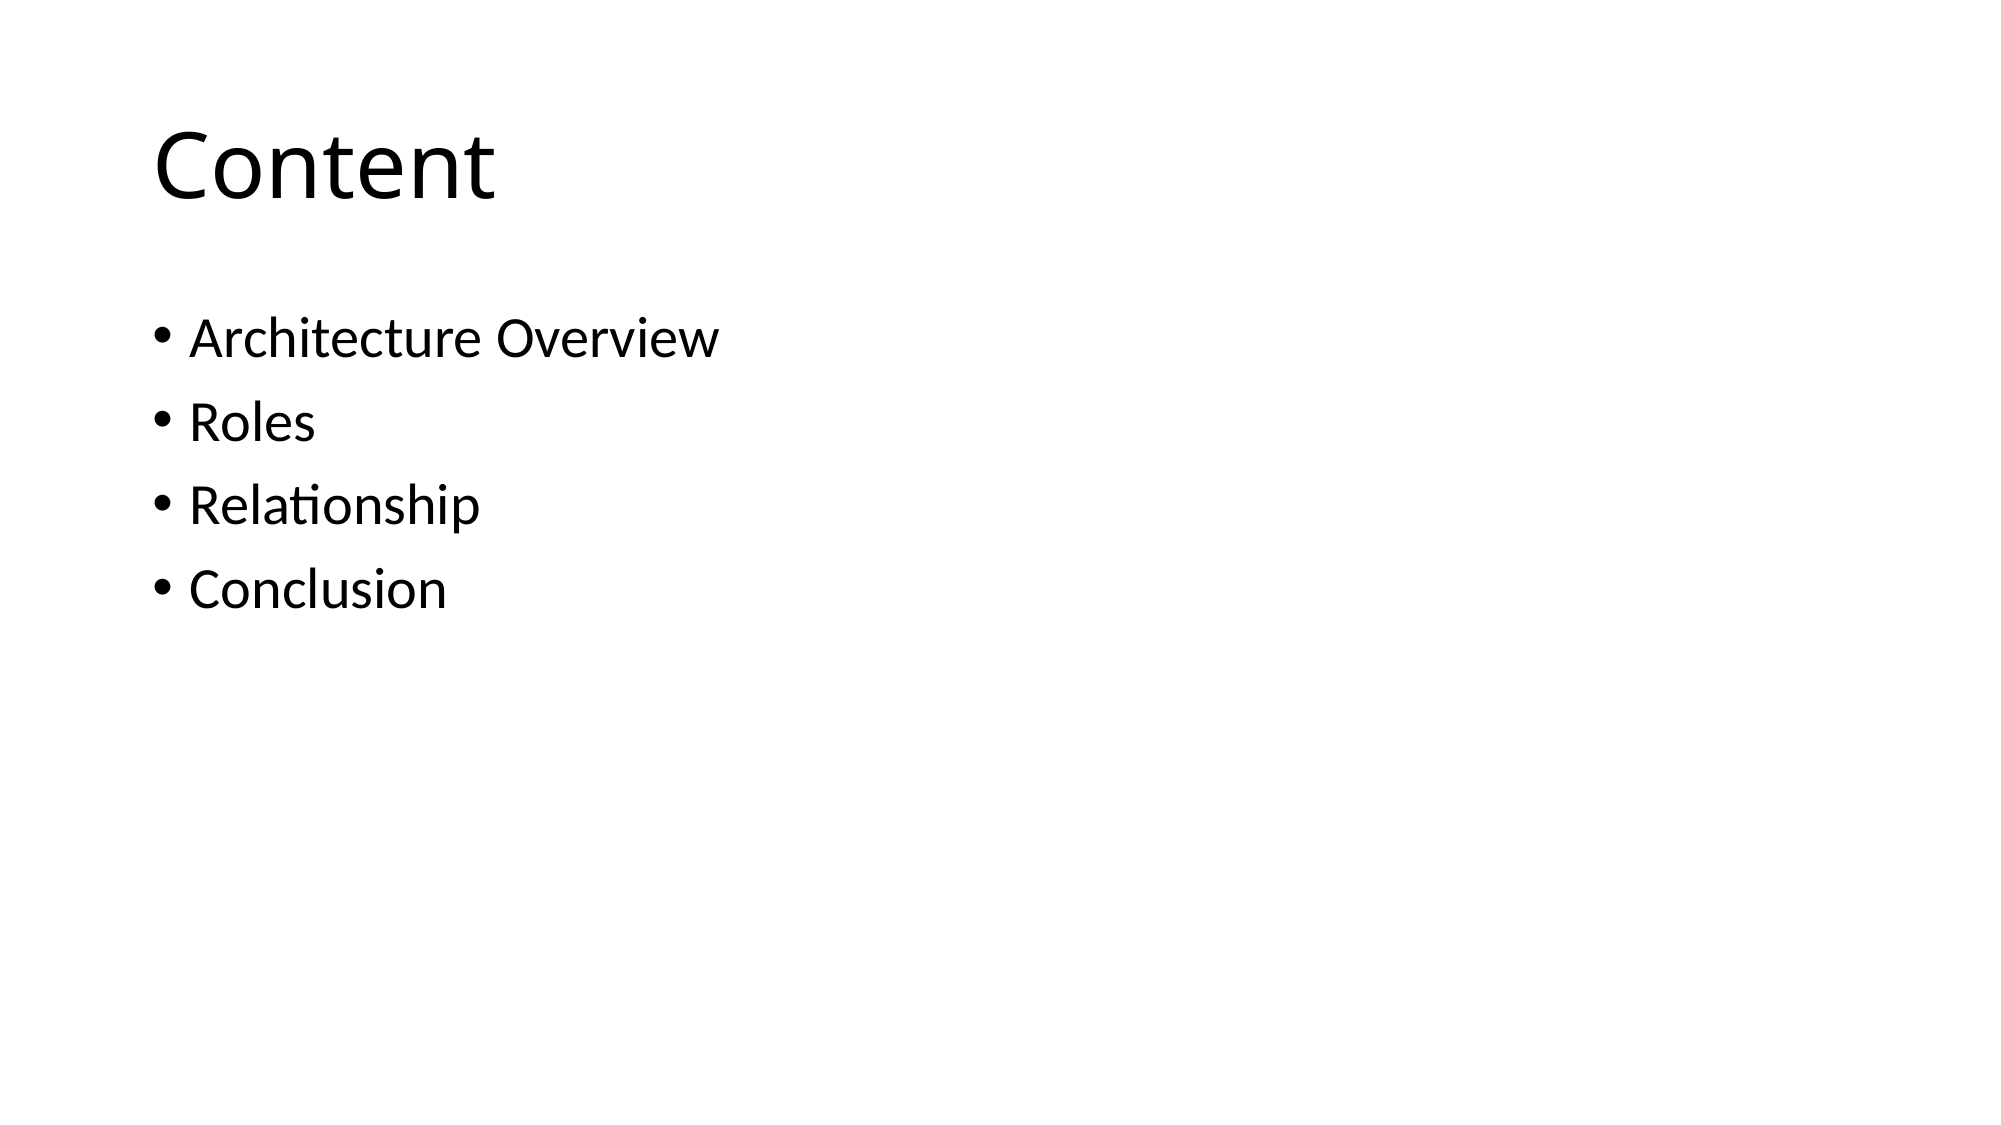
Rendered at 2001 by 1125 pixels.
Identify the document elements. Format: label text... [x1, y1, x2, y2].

title Content [137, 59, 1863, 278]
list Architecture Overview Roles Relationship Conclusion [137, 299, 1863, 1014]
